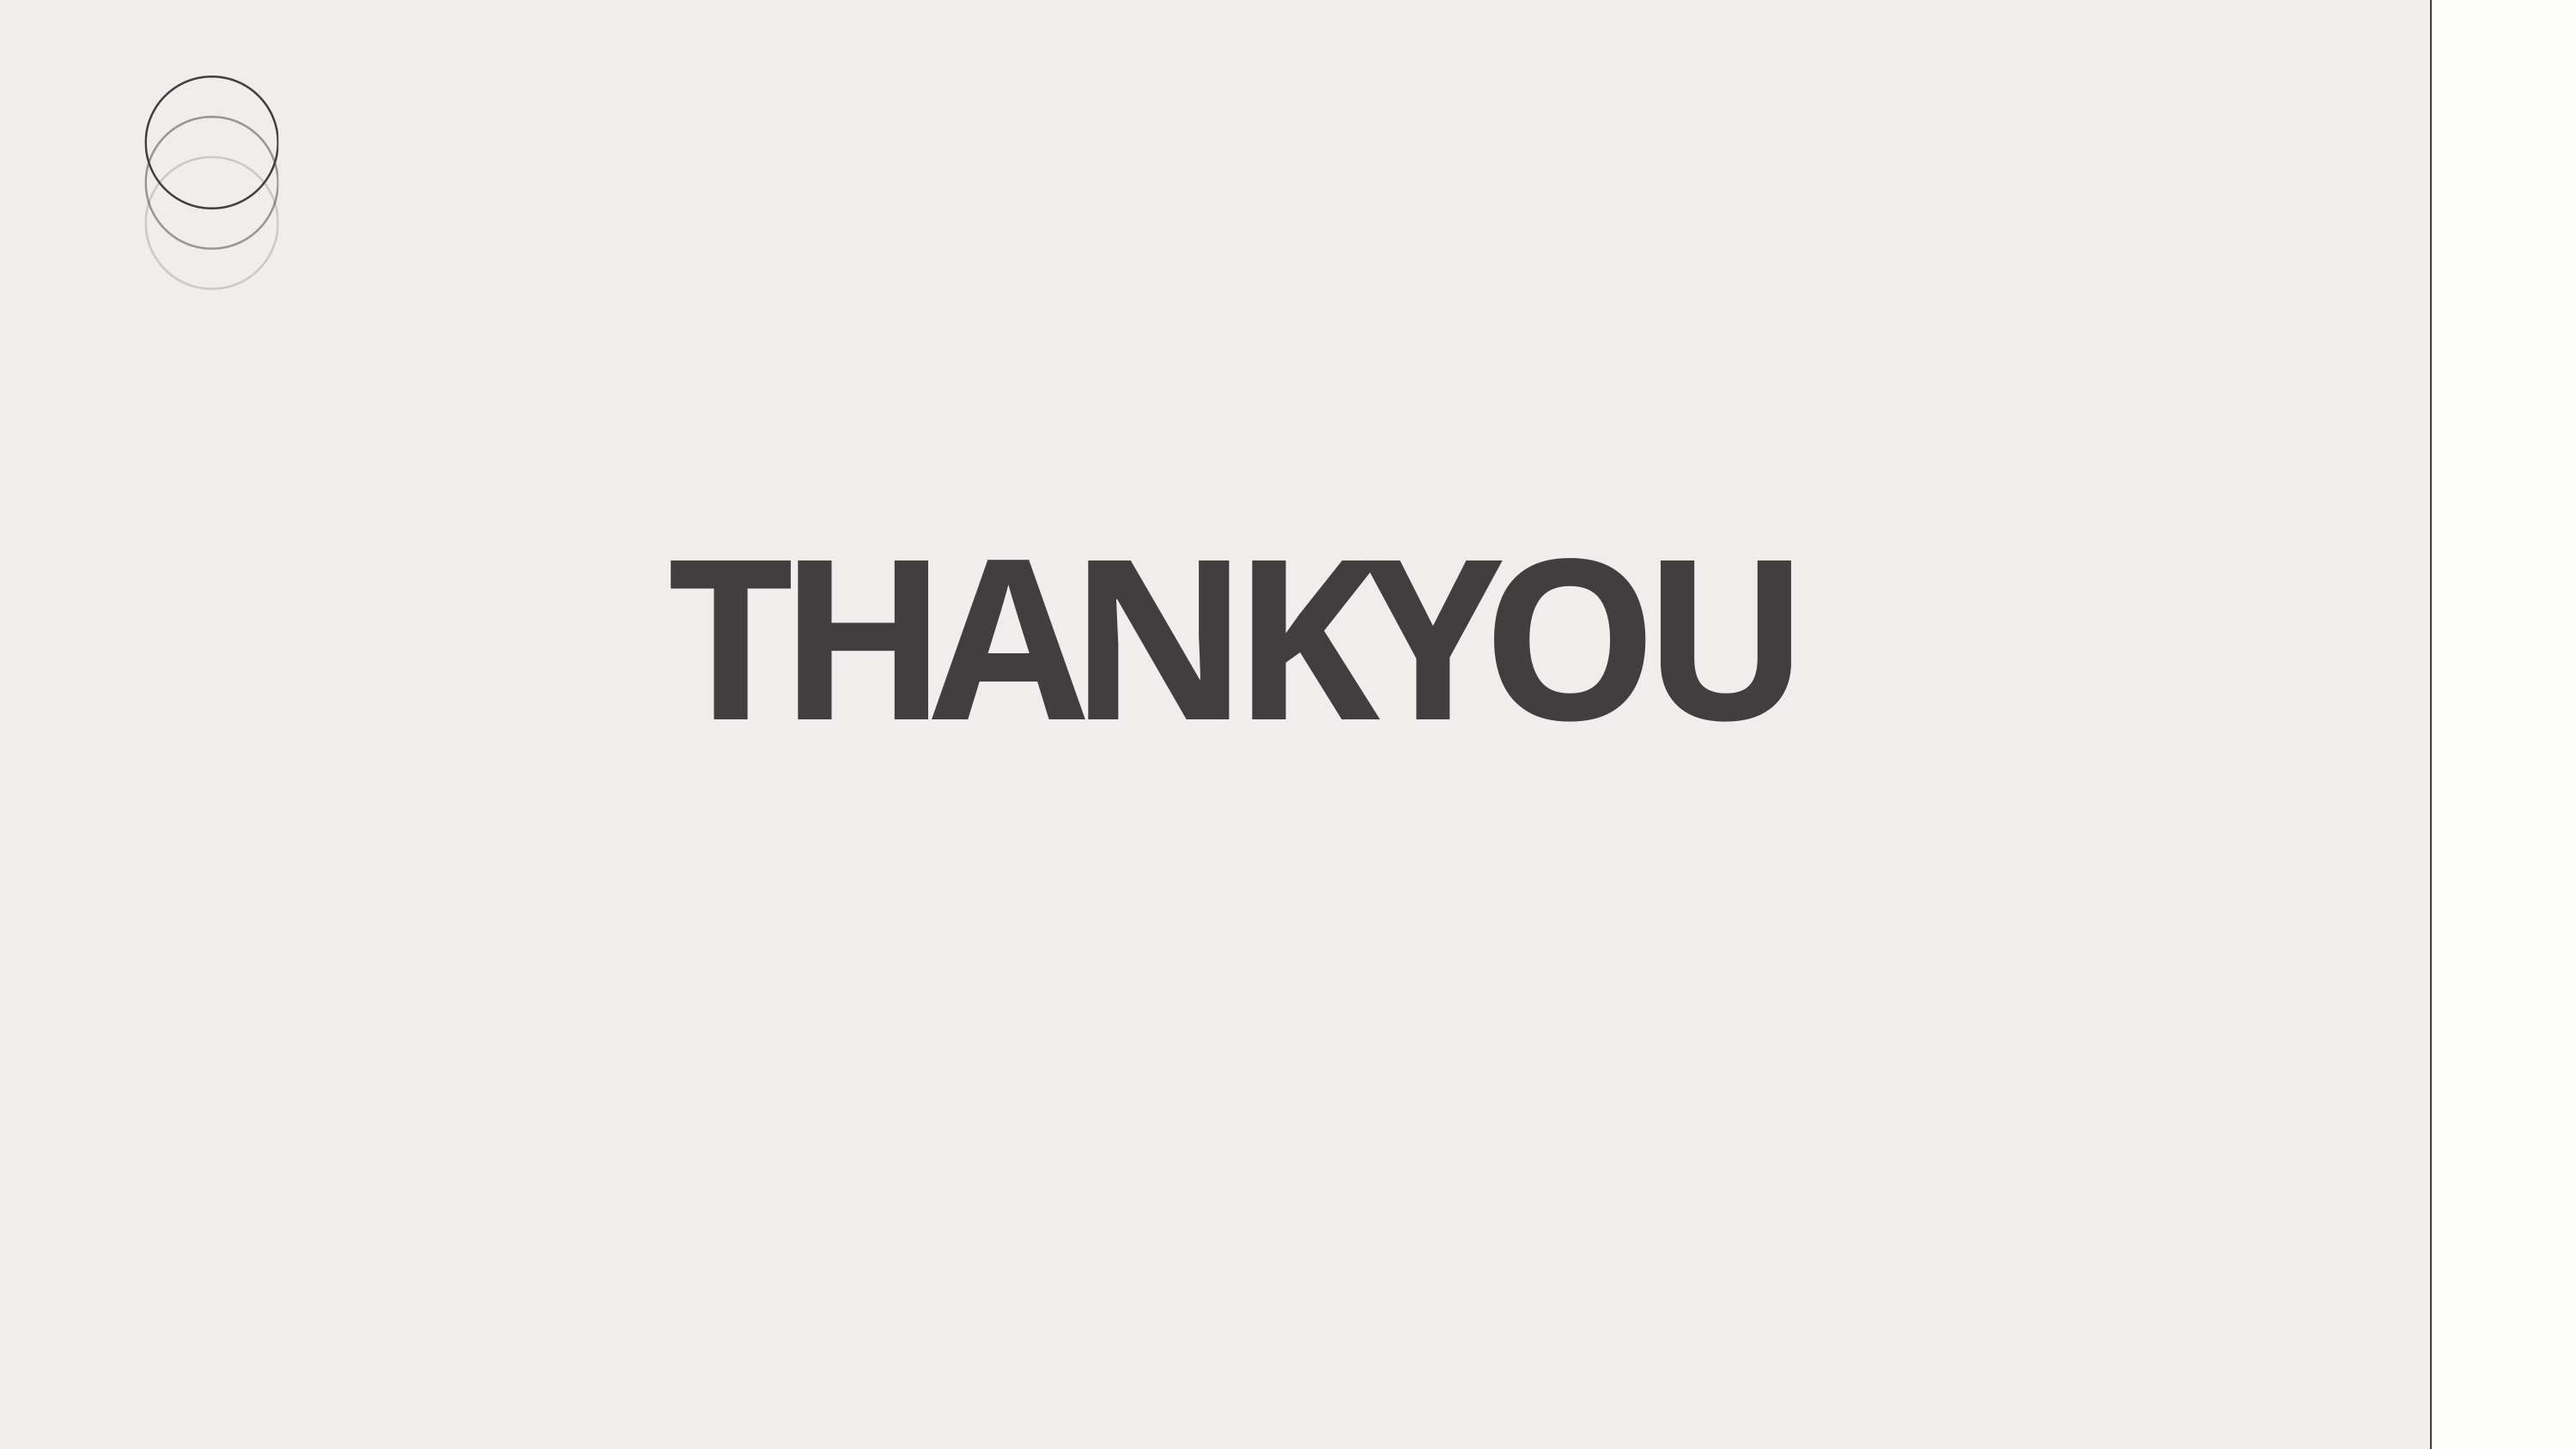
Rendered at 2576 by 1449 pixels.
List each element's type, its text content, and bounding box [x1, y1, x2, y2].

text_box THANKYOU [253, 575, 1811, 765]
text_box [1751, 648, 2576, 801]
text_box [144, 76, 279, 290]
